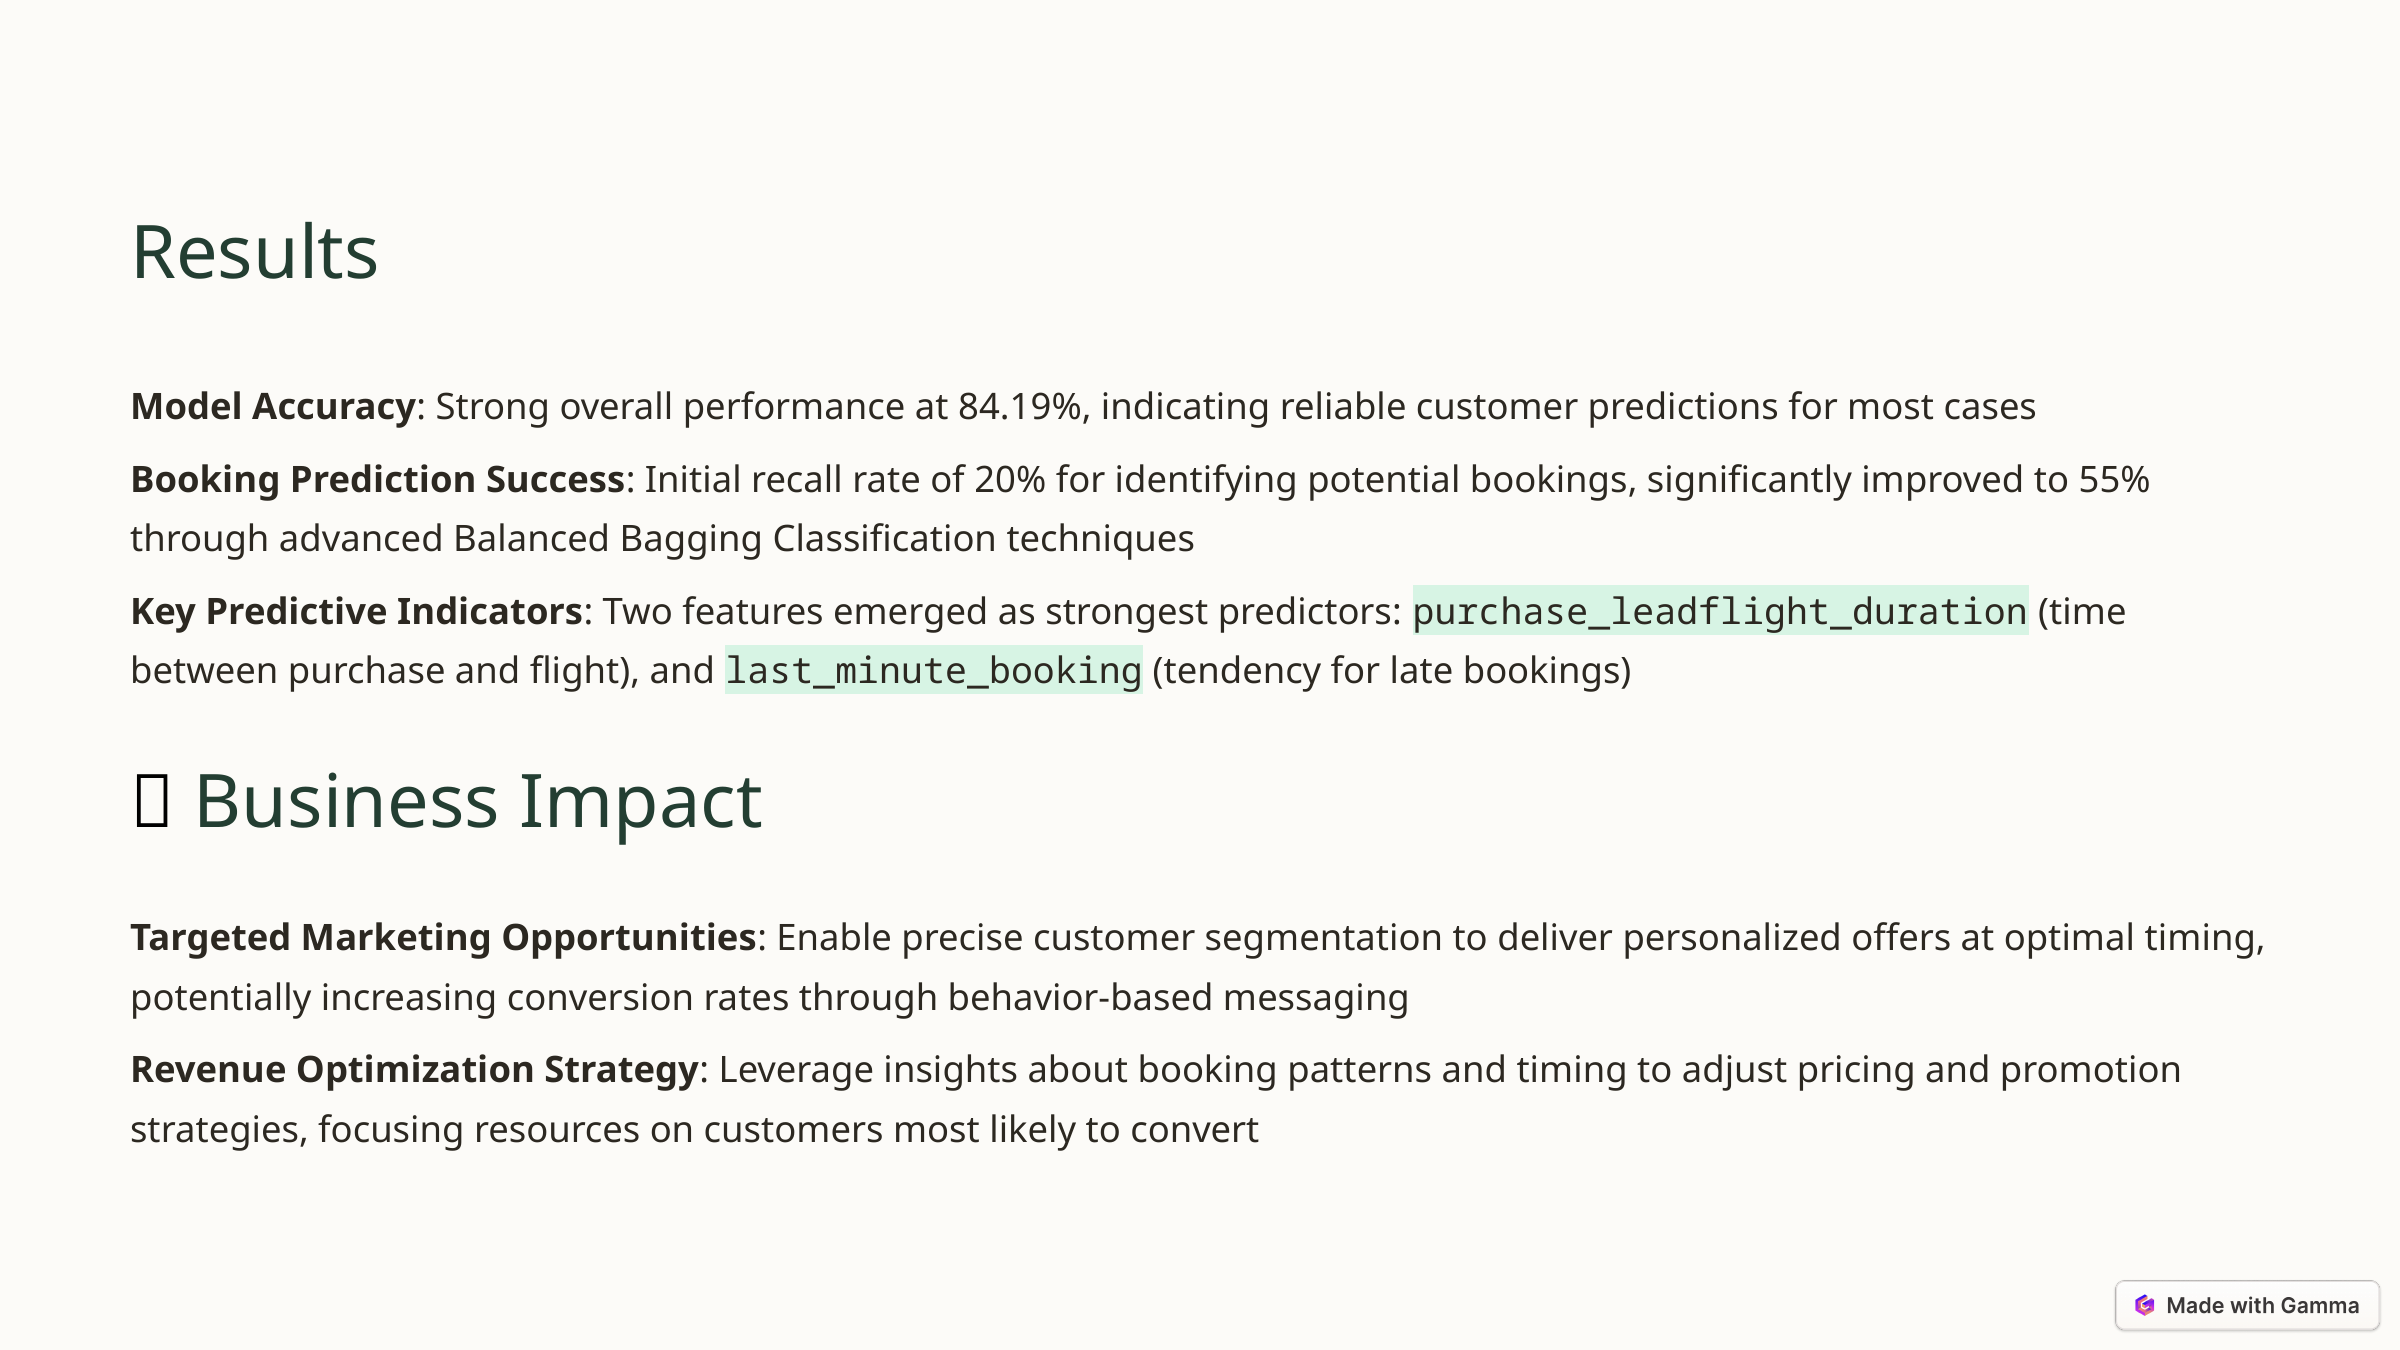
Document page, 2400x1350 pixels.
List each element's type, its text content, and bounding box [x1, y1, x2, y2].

picture [2106, 1271, 2389, 1339]
text_box Targeted Marketing Opportunities: Enable precise customer segmentation to deliver personalized offers at optimal timing, potentially increasing conversion rates through behavior-based messaging [130, 898, 2270, 1018]
text_box Model Accuracy: Strong overall performance at 84.19%, indicating reliable customer predictions for most cases [130, 367, 2270, 428]
text_box Key Predictive Indicators: Two features emerged as strongest predictors: purchase_leadflight_duration (time between purchase and flight), and last_minute_booking (tendency for late bookings) [130, 572, 2270, 694]
text_box Results [130, 200, 875, 294]
text_box 💡 Business Impact [130, 749, 875, 843]
text_box Booking Prediction Success: Initial recall rate of 20% for identifying potential bookings, significantly improved to 55% through advanced Balanced Bagging Classification techniques [130, 440, 2270, 560]
text_box Revenue Optimization Strategy: Leverage insights about booking patterns and timing to adjust pricing and promotion strategies, focusing resources on customers most likely to convert [130, 1030, 2270, 1150]
